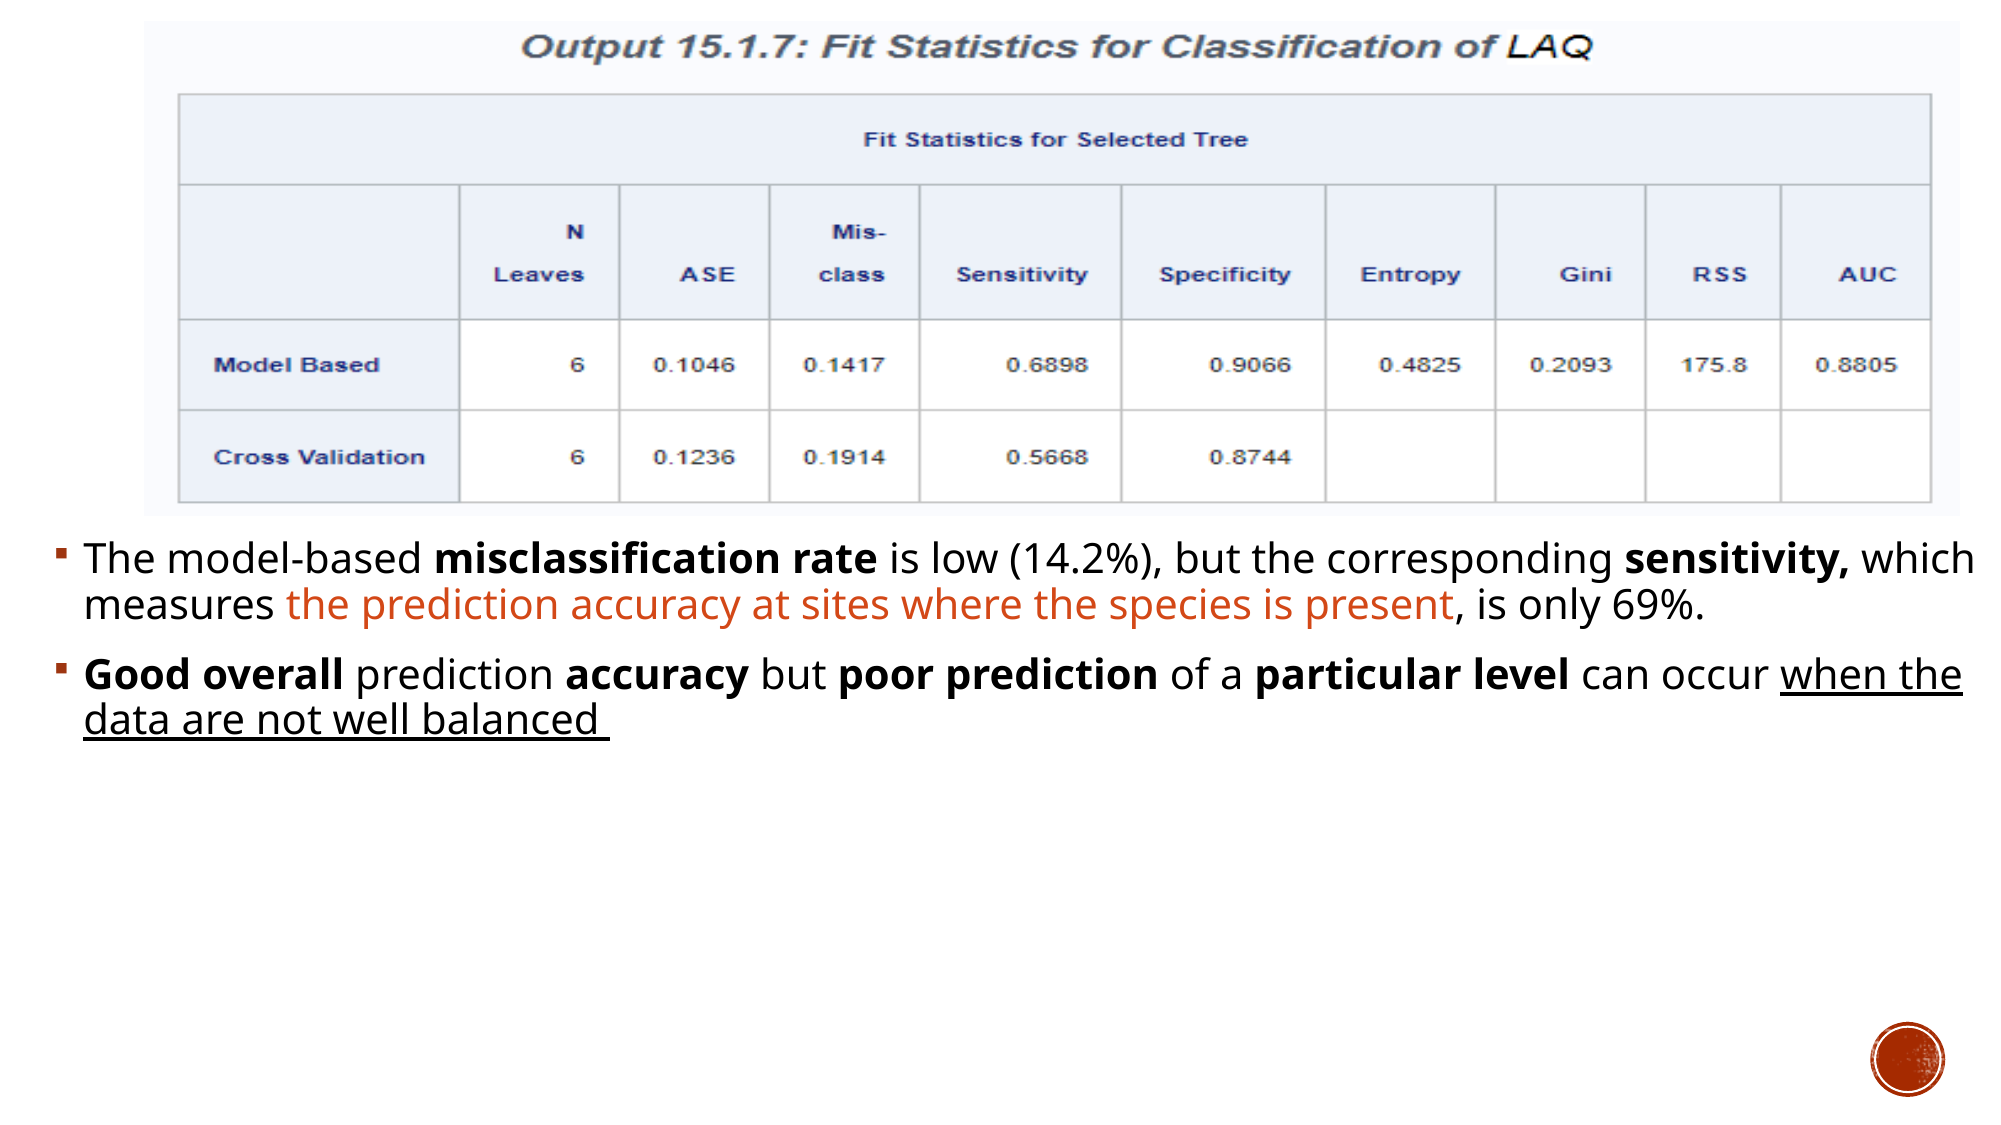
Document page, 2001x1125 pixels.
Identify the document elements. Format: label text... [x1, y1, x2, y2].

picture [145, 21, 1959, 516]
list The model-based misclassification rate is low (14.2%), but the corresponding sensitivity, which measures the prediction accuracy at sites where the species is present, is only 69%. Good overall prediction accuracy but poor prediction of a particular level can occur when the data are not well balanced [38, 530, 2000, 1058]
